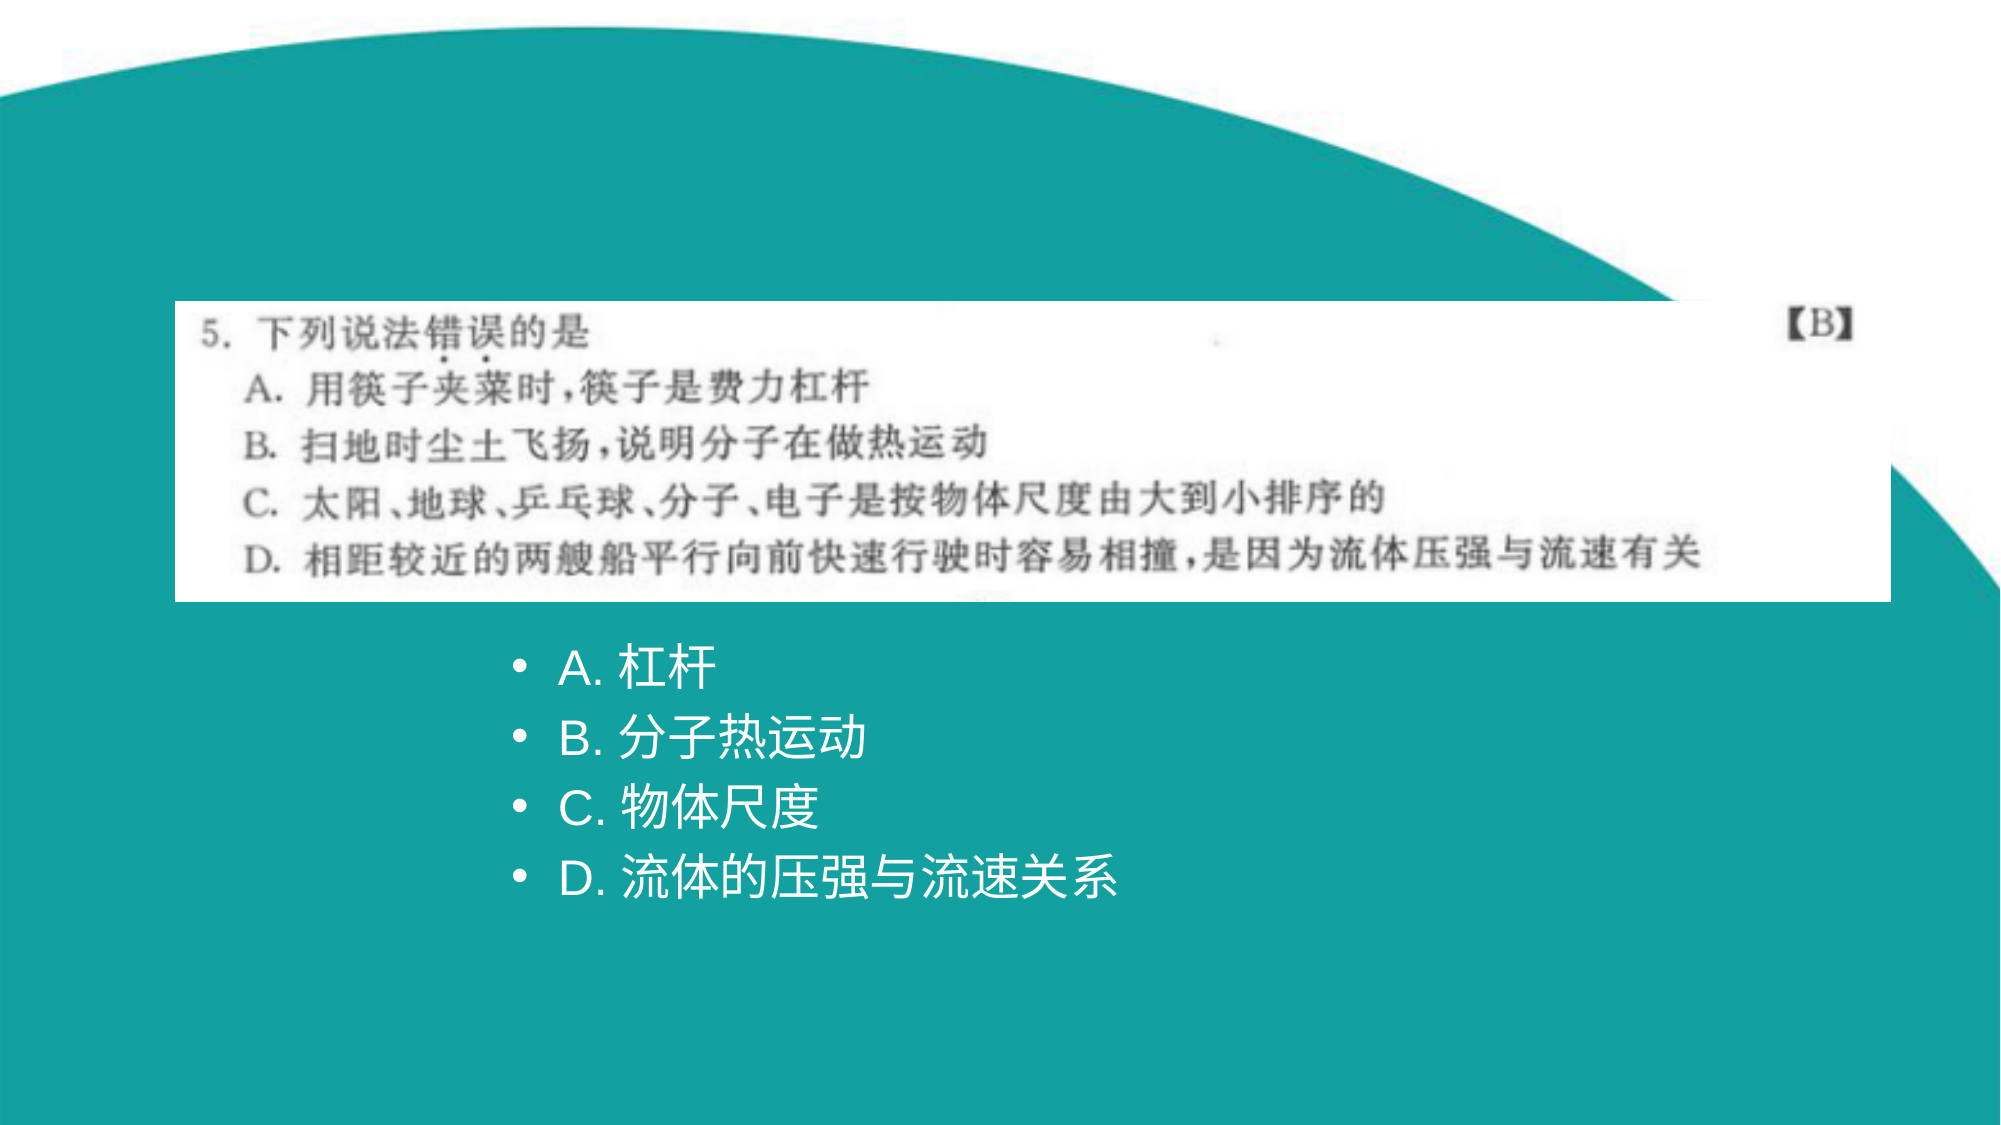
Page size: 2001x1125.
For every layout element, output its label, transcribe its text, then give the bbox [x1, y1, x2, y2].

picture [0, 0, 2001, 1125]
list A.杠杆 B.分子热运动 C.物体尺度 D.流体的压强与流速关系 [496, 627, 1536, 1023]
